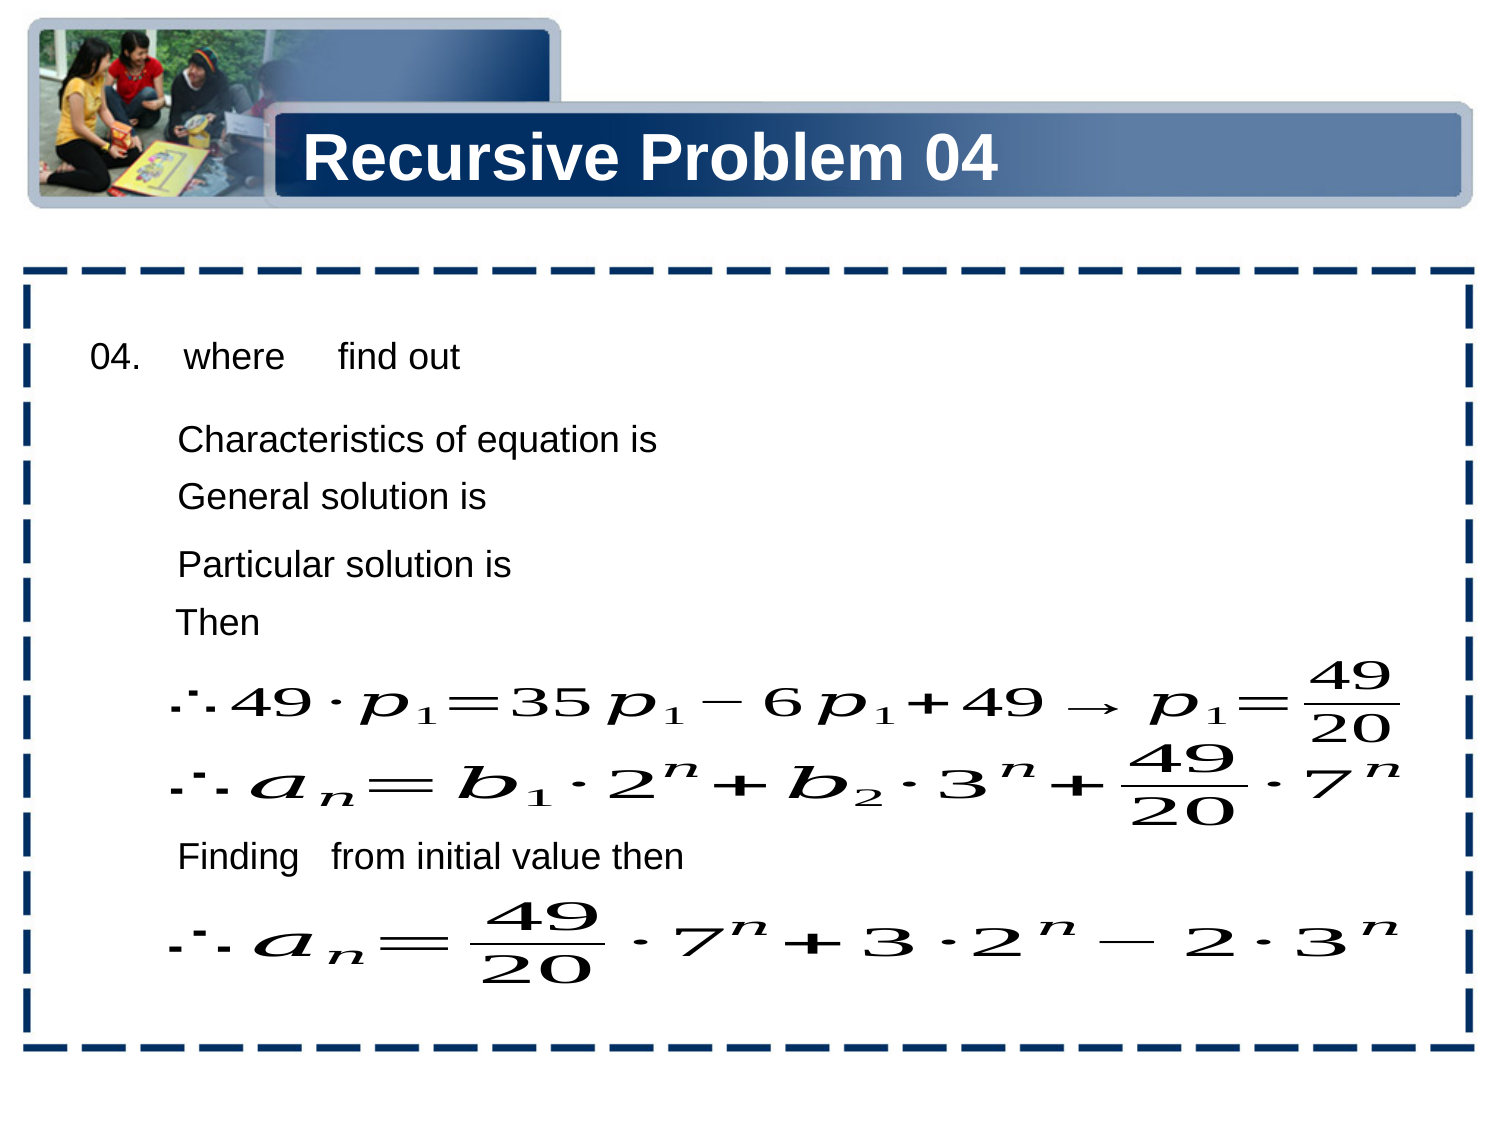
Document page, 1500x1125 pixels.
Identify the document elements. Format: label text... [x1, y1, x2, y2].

picture [0, 0, 1500, 1125]
title Recursive Problem 04 [287, 125, 1450, 183]
